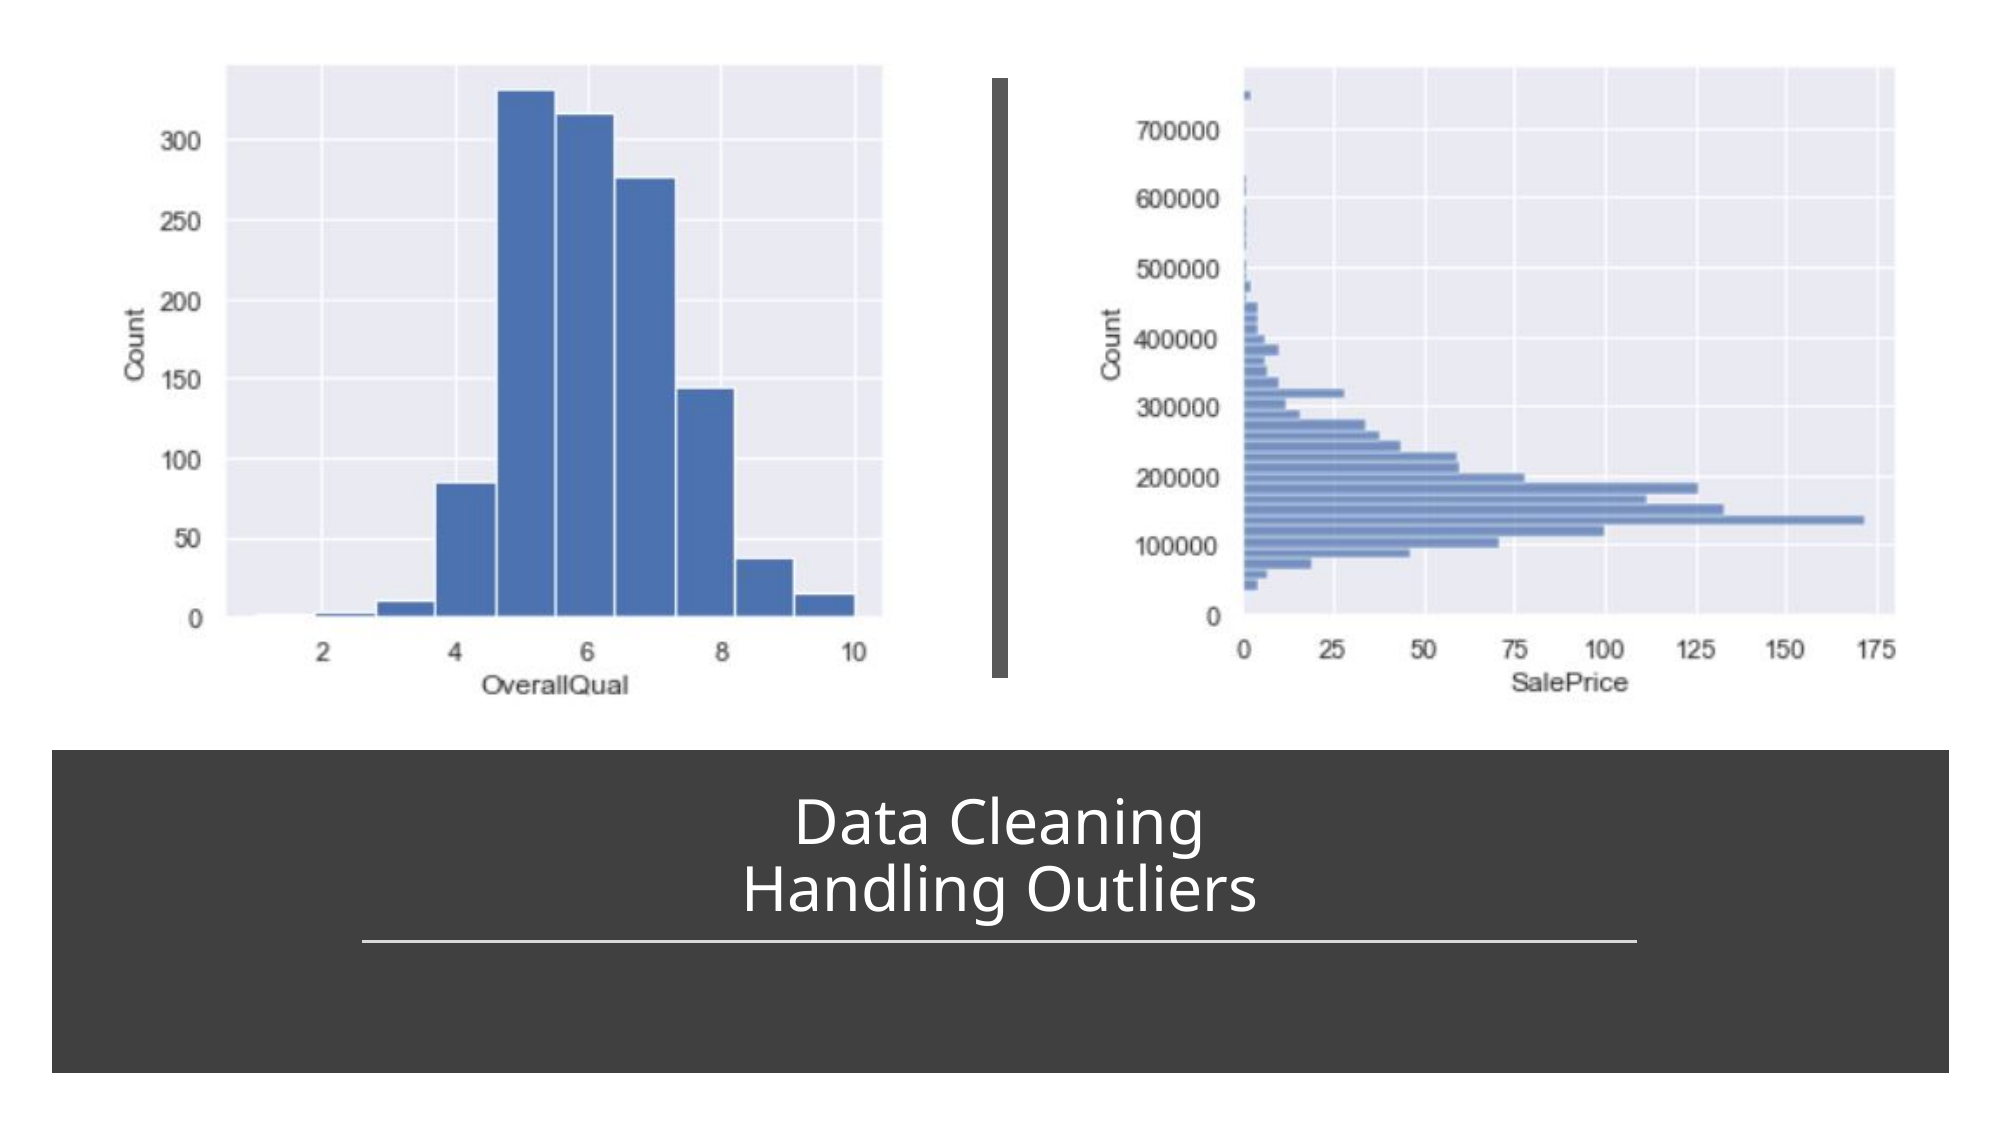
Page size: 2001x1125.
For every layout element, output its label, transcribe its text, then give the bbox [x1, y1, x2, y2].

picture [1092, 50, 1908, 707]
picture [108, 50, 892, 707]
title Data Cleaning Handling Outliers [86, 780, 1914, 933]
text_box [61, 759, 1939, 1064]
